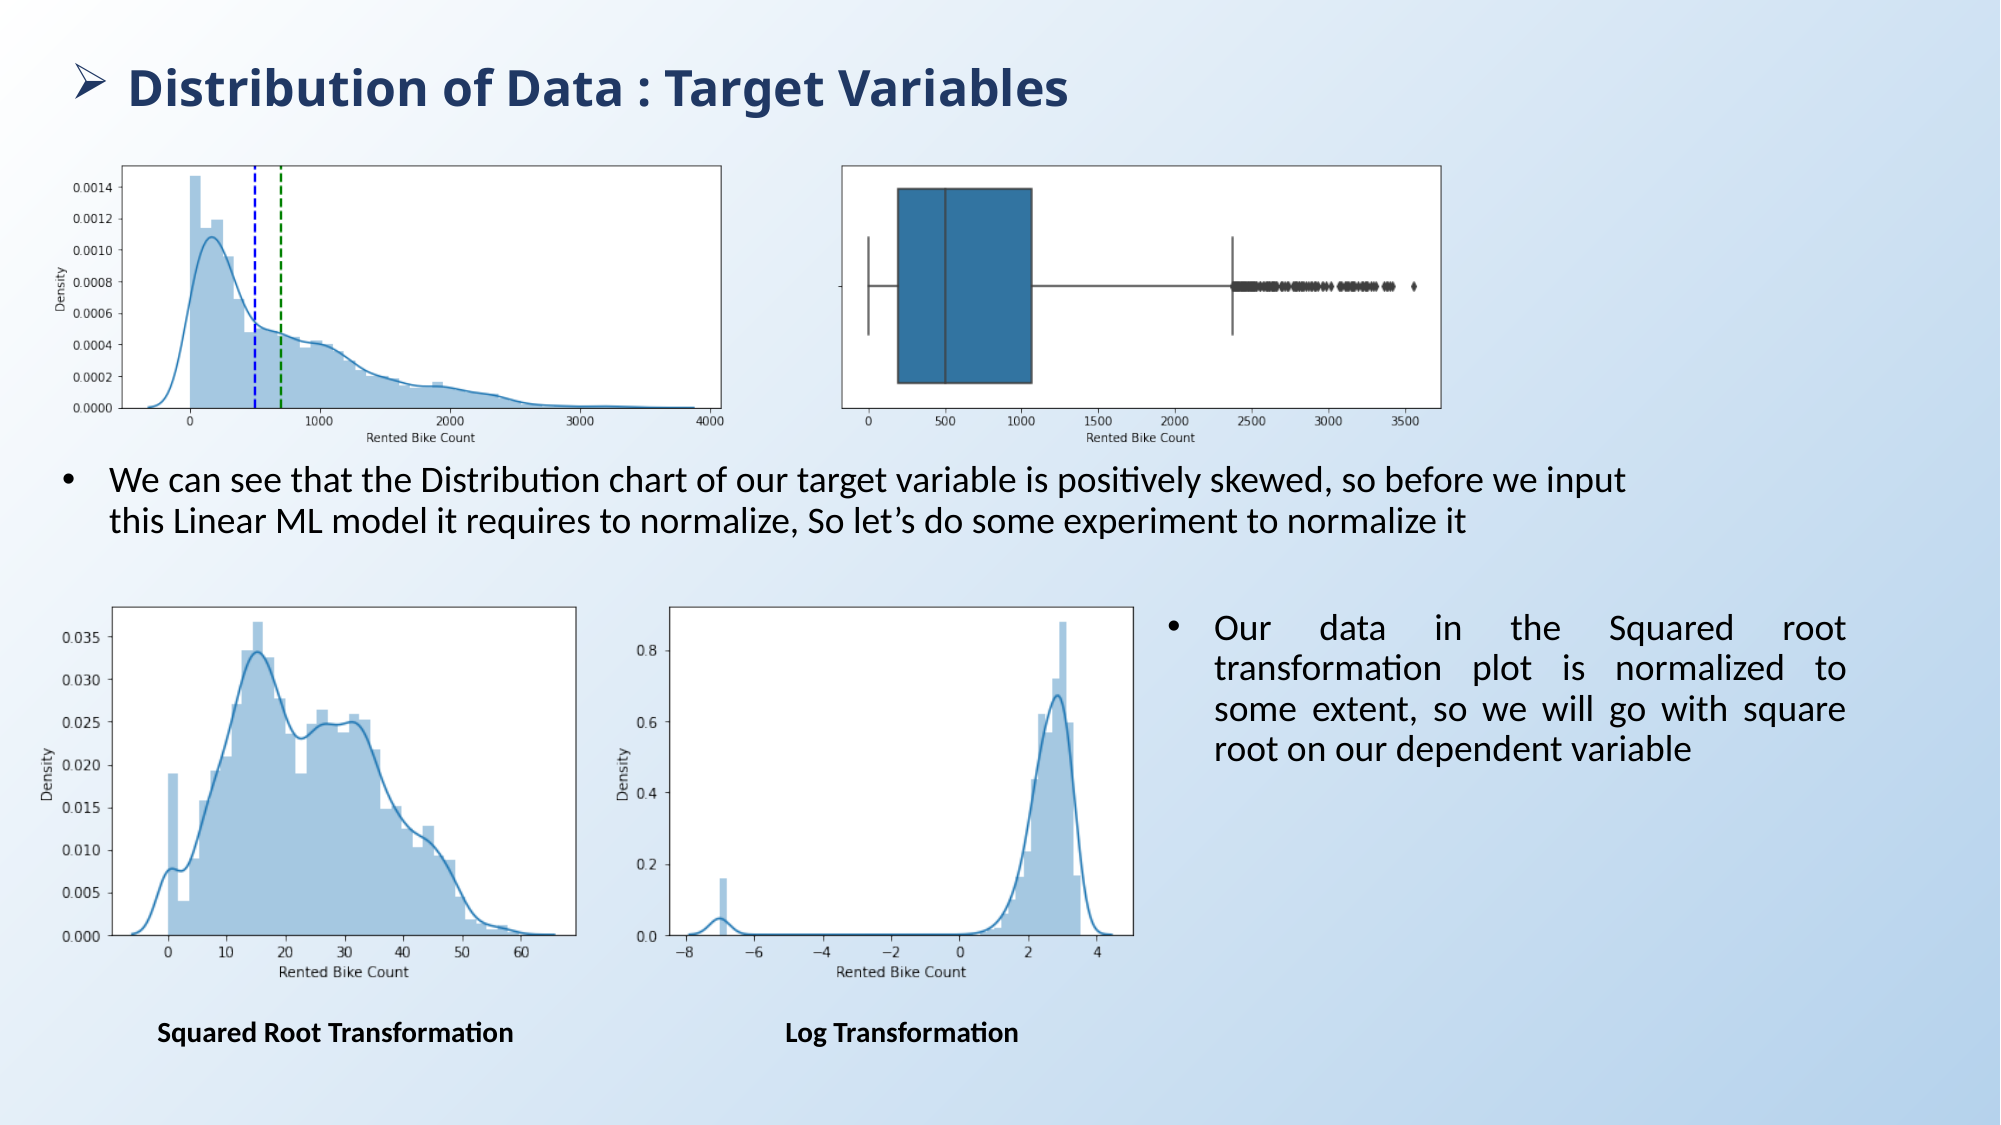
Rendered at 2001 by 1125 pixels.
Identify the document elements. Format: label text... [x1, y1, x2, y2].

title Distribution of Data : Target Variables [55, 0, 1557, 125]
text_box Log Transformation [761, 1006, 1043, 1056]
picture [47, 157, 1449, 453]
text_box Our data in the Squared root transformation plot is normalized to some extent, so we will go with square root on our dependent variable [1152, 600, 1863, 794]
text_box Squared Root Transformation [126, 1006, 545, 1056]
list We can see that the Distribution chart of our target variable is positively skewed, so before we input this Linear ML model it requires to normalize, So let’s do some experiment to normalize it [47, 453, 1691, 565]
picture [31, 598, 1143, 989]
